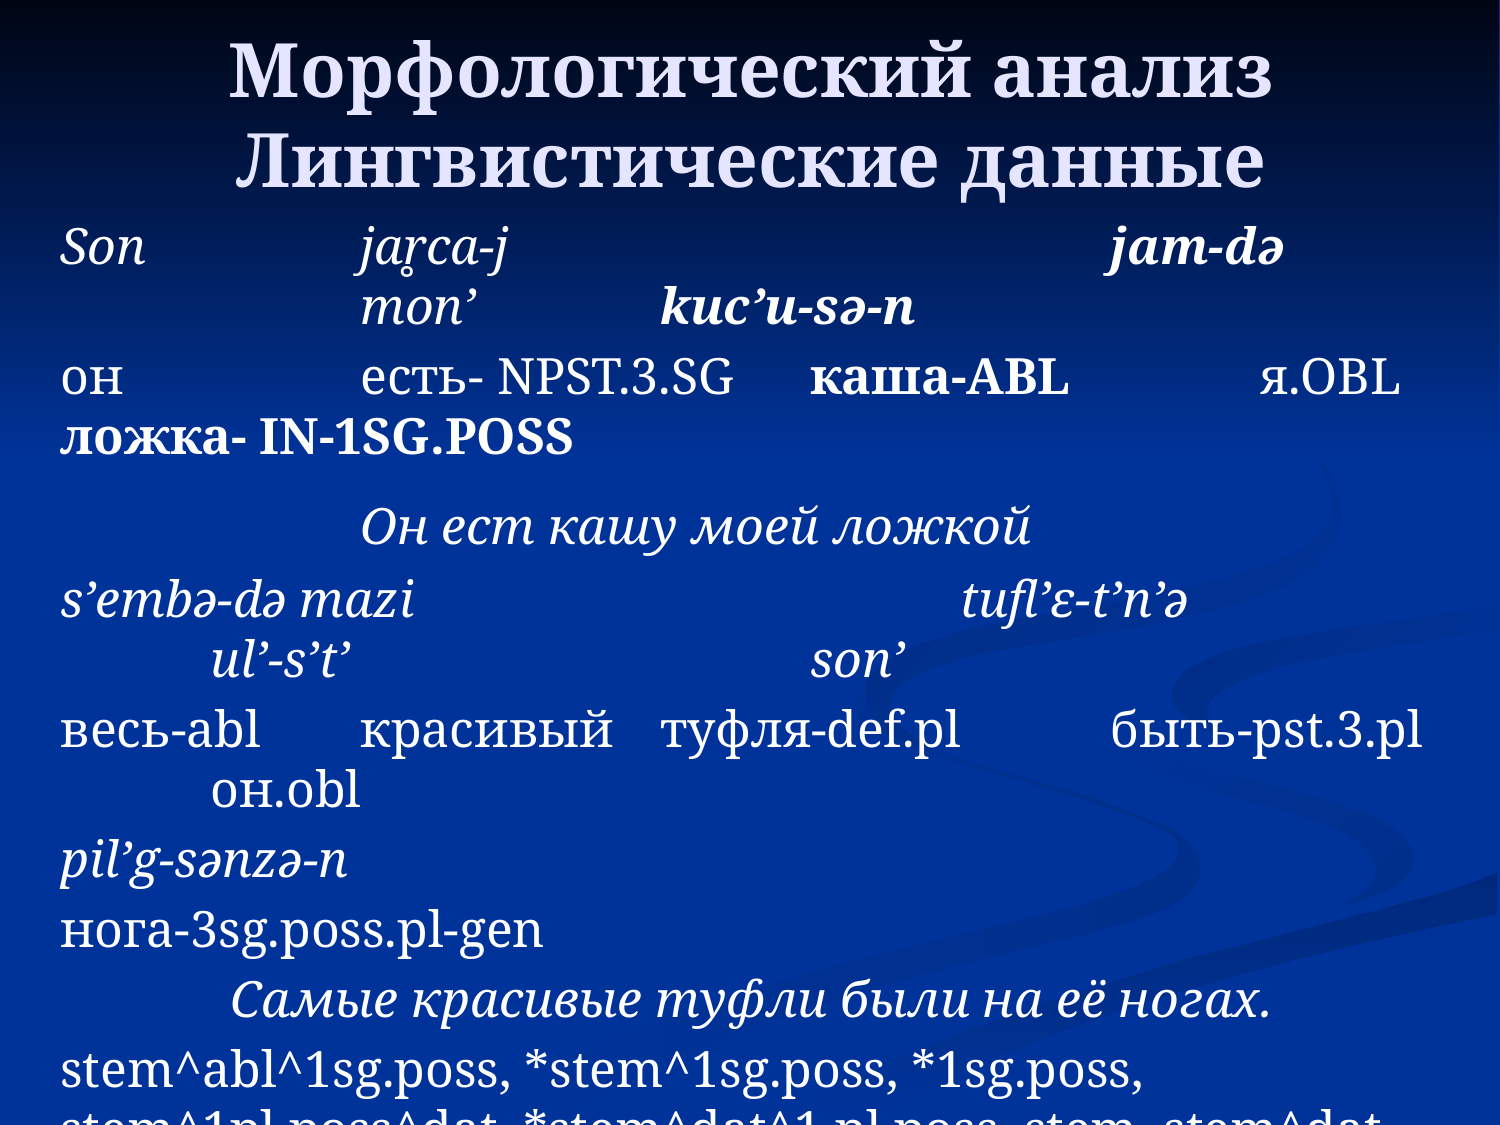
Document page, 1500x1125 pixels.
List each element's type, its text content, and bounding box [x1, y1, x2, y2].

title Морфологический анализ Лингвистические данные [76, 18, 1427, 206]
list Son jar̥ca-j jam-də mon’ kuc’u-sə-n он есть- npst.3.sg каша-abl я.obl ложка- in-1sg.poss Он ест кашу моей ложкой s’embə-də mazi tufl’ɛ-t’n’ə ul’-s’t’ son’ весь-abl красивый туфля-def.pl быть-pst.3.pl он.obl pil’g-sənzə-n нога-3sg.poss.pl‑gen Самые красивые туфли были на её ногах. stem^abl^1sg.poss, *stem^1sg.poss, *1sg.poss, stem^1pl.poss^dat, *stem^dat^1.pl.poss, stem, stem^dat Порядковые модели [45, 206, 1459, 1089]
